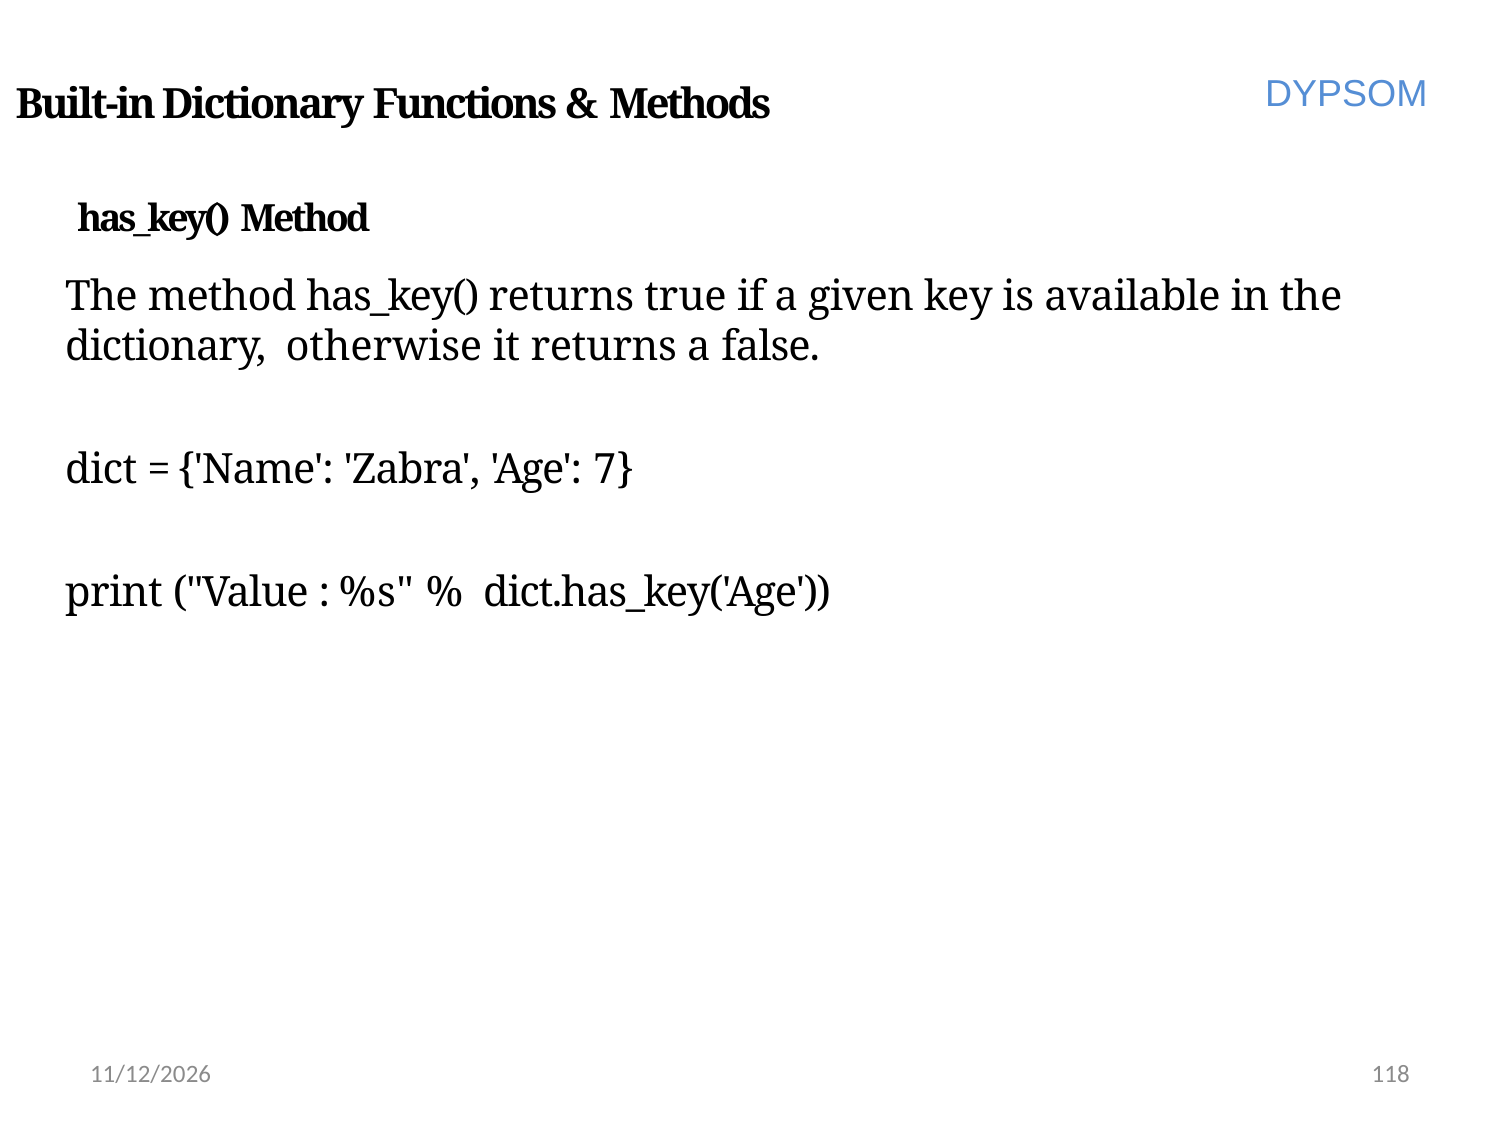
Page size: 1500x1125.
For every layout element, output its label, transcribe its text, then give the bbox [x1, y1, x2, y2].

text_box Built-in Dictionary Functions & Methods [13, 74, 787, 128]
text_box DYPSOM [1263, 66, 1474, 114]
slide_number 118 [1074, 1042, 1425, 1103]
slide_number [75, 1042, 425, 1103]
text_box has_key() Method The method has_key() returns true if a given key is available in the dictionary, otherwise it returns a false. dict = {'Name': 'Zabra', 'Age': 7} print ("Value : %s" % dict.has_key('Age')) [62, 191, 1437, 615]
